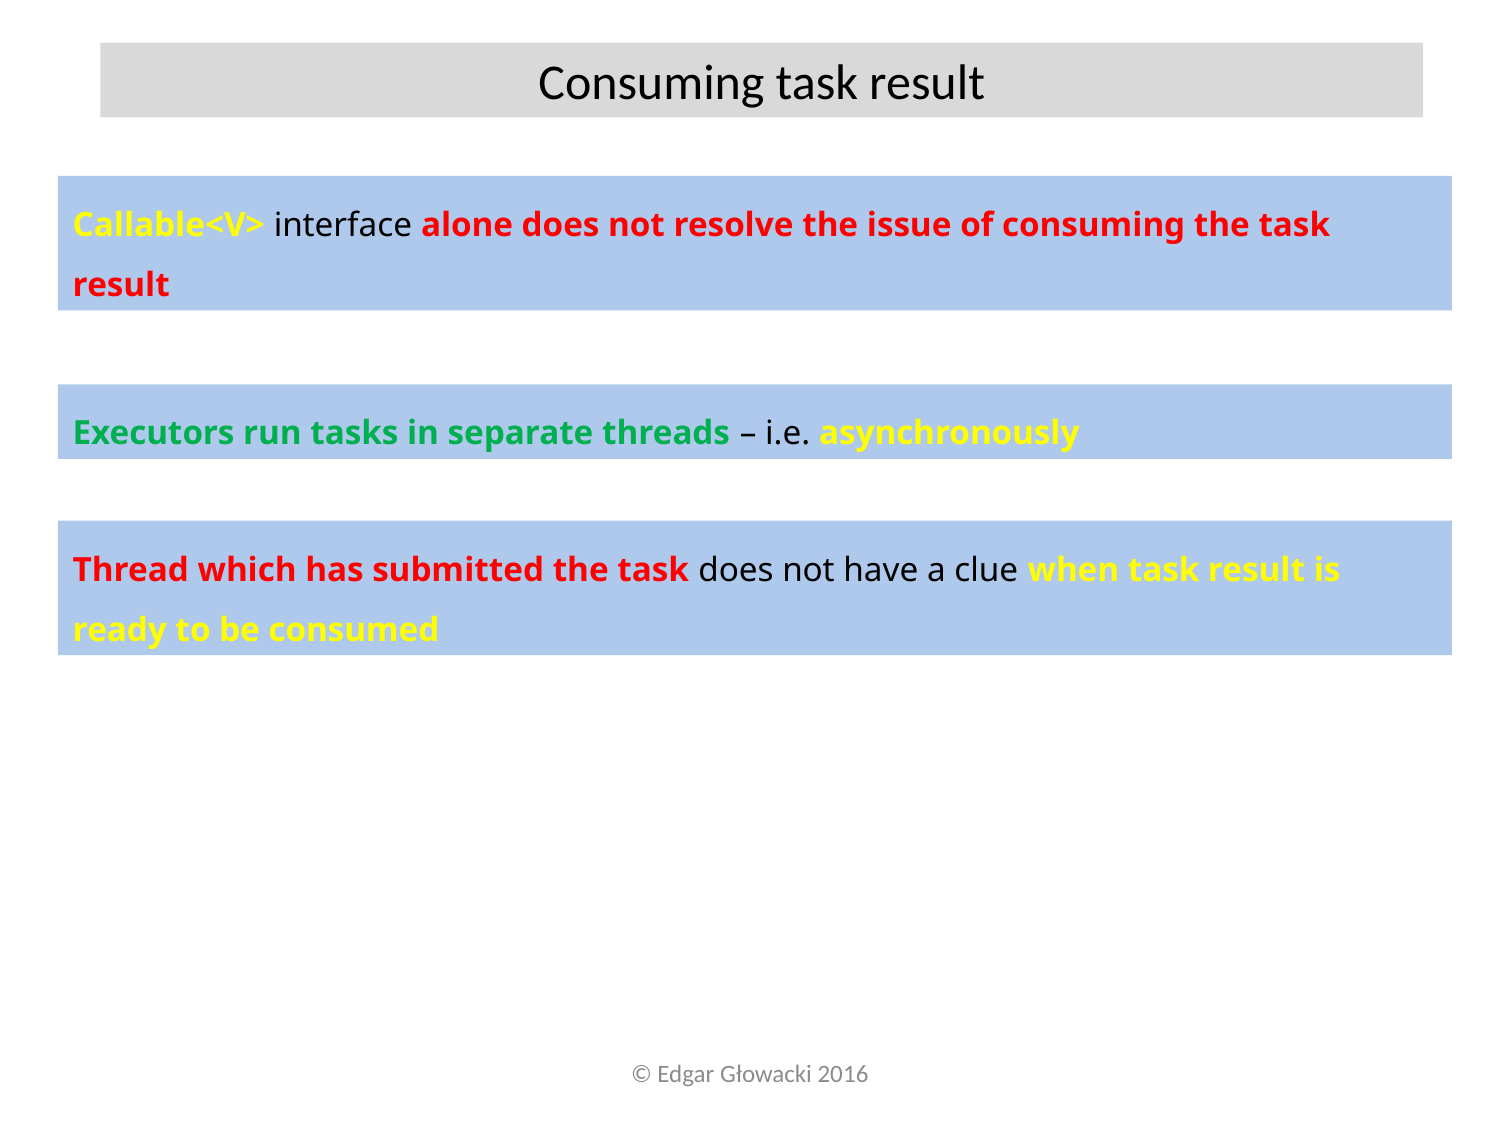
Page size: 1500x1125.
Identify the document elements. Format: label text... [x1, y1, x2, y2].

text_box Thread which has submitted the task does not have a clue when task result is ready to be consumed [57, 520, 1452, 656]
text_box Consuming task result [100, 42, 1424, 118]
footer © Edgar Głowacki 2016 [512, 1042, 988, 1103]
text_box Executors run tasks in separate threads – i.e. asynchronously [57, 384, 1452, 459]
text_box Callable<V> interface alone does not resolve the issue of consuming the task result [57, 175, 1452, 311]
